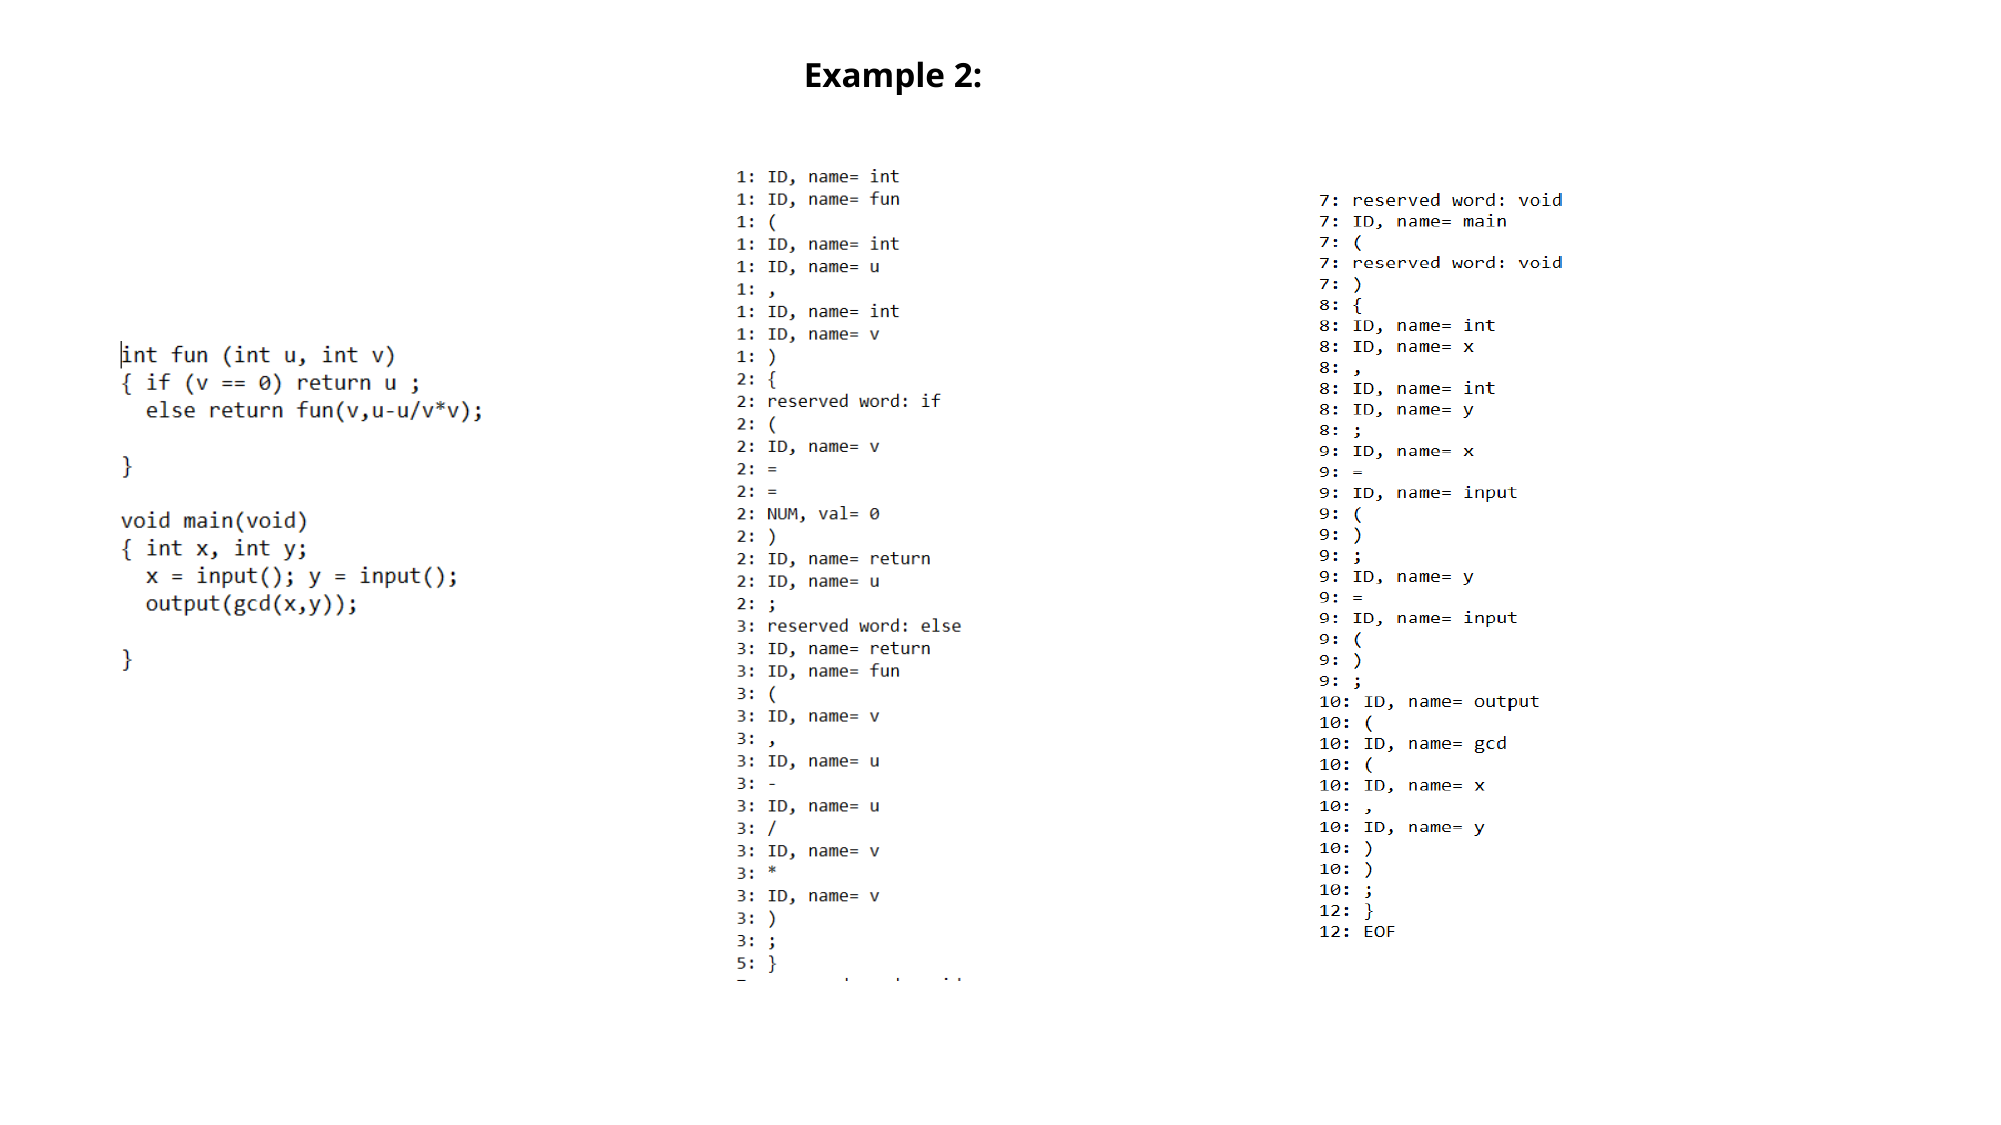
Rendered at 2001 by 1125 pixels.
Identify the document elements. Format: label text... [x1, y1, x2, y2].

picture [721, 167, 1066, 981]
picture [1286, 189, 1612, 960]
text_box Example 2: [788, 46, 998, 142]
picture [117, 341, 531, 696]
